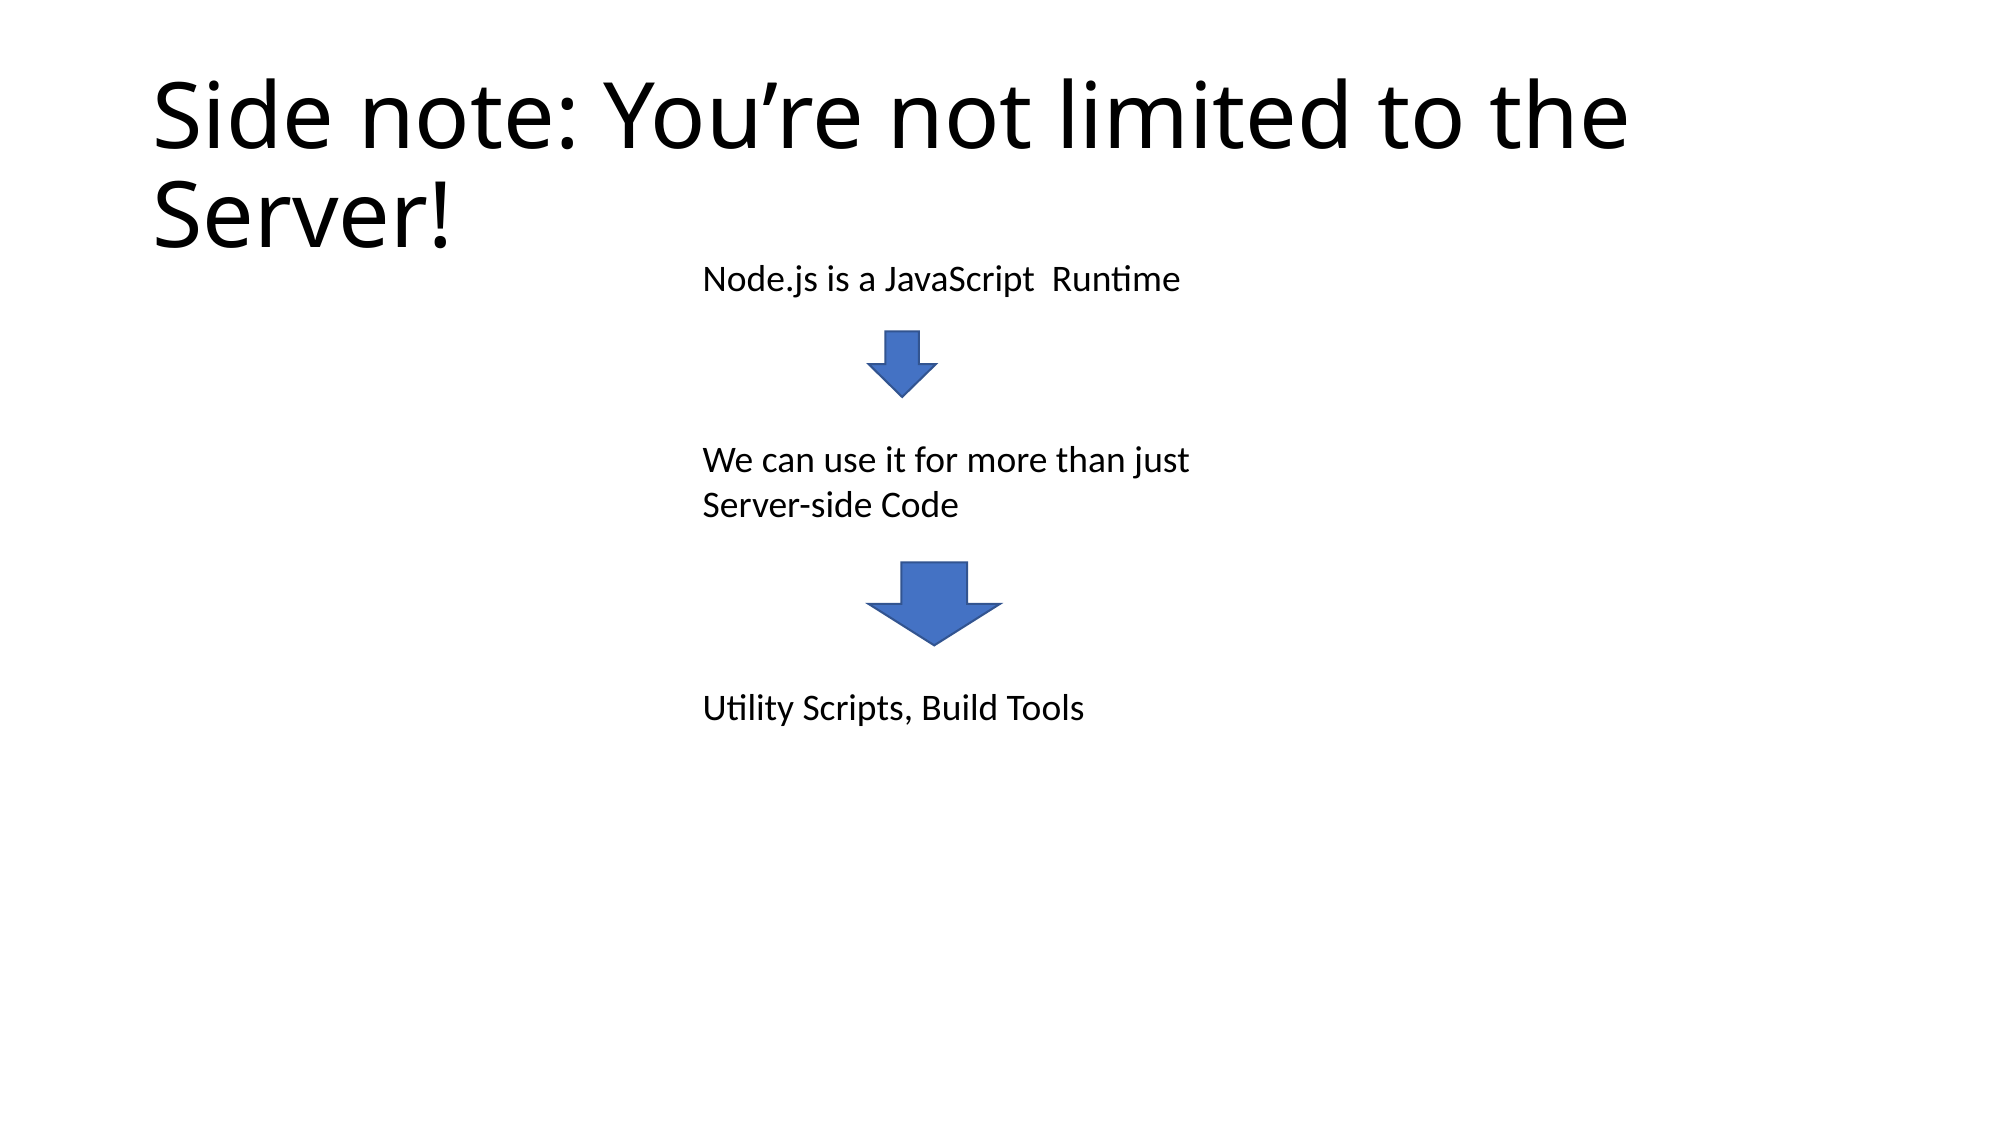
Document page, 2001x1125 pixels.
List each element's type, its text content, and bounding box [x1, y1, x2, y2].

title Side note: You’re not limited to the Server! [137, 59, 1863, 278]
text_box [865, 561, 1004, 647]
text_box Utility Scripts, Build Tools [688, 675, 1252, 736]
text_box Node.js is a JavaScript Runtime [688, 246, 1252, 307]
text_box We can use it for more than just Server-side Code [688, 427, 1252, 532]
text_box [866, 330, 939, 399]
